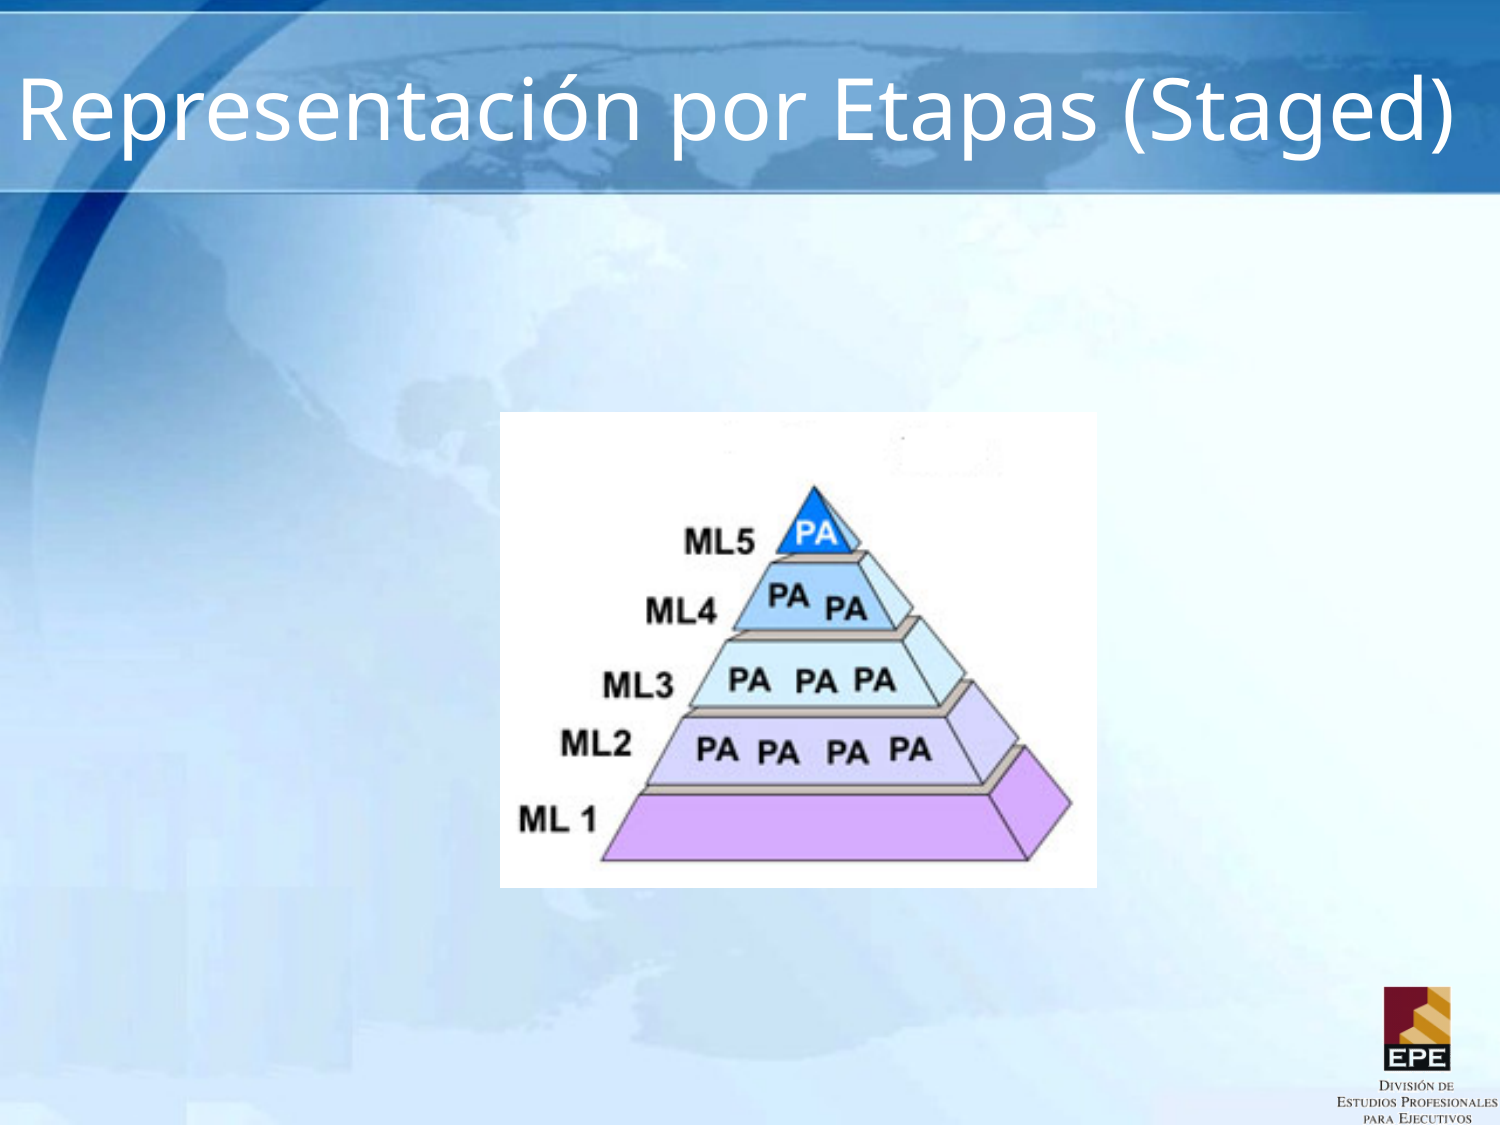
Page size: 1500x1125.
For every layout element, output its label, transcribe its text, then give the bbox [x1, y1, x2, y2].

picture [0, 213, 1500, 1125]
title Representación por Etapas (Staged) [0, 0, 1500, 213]
